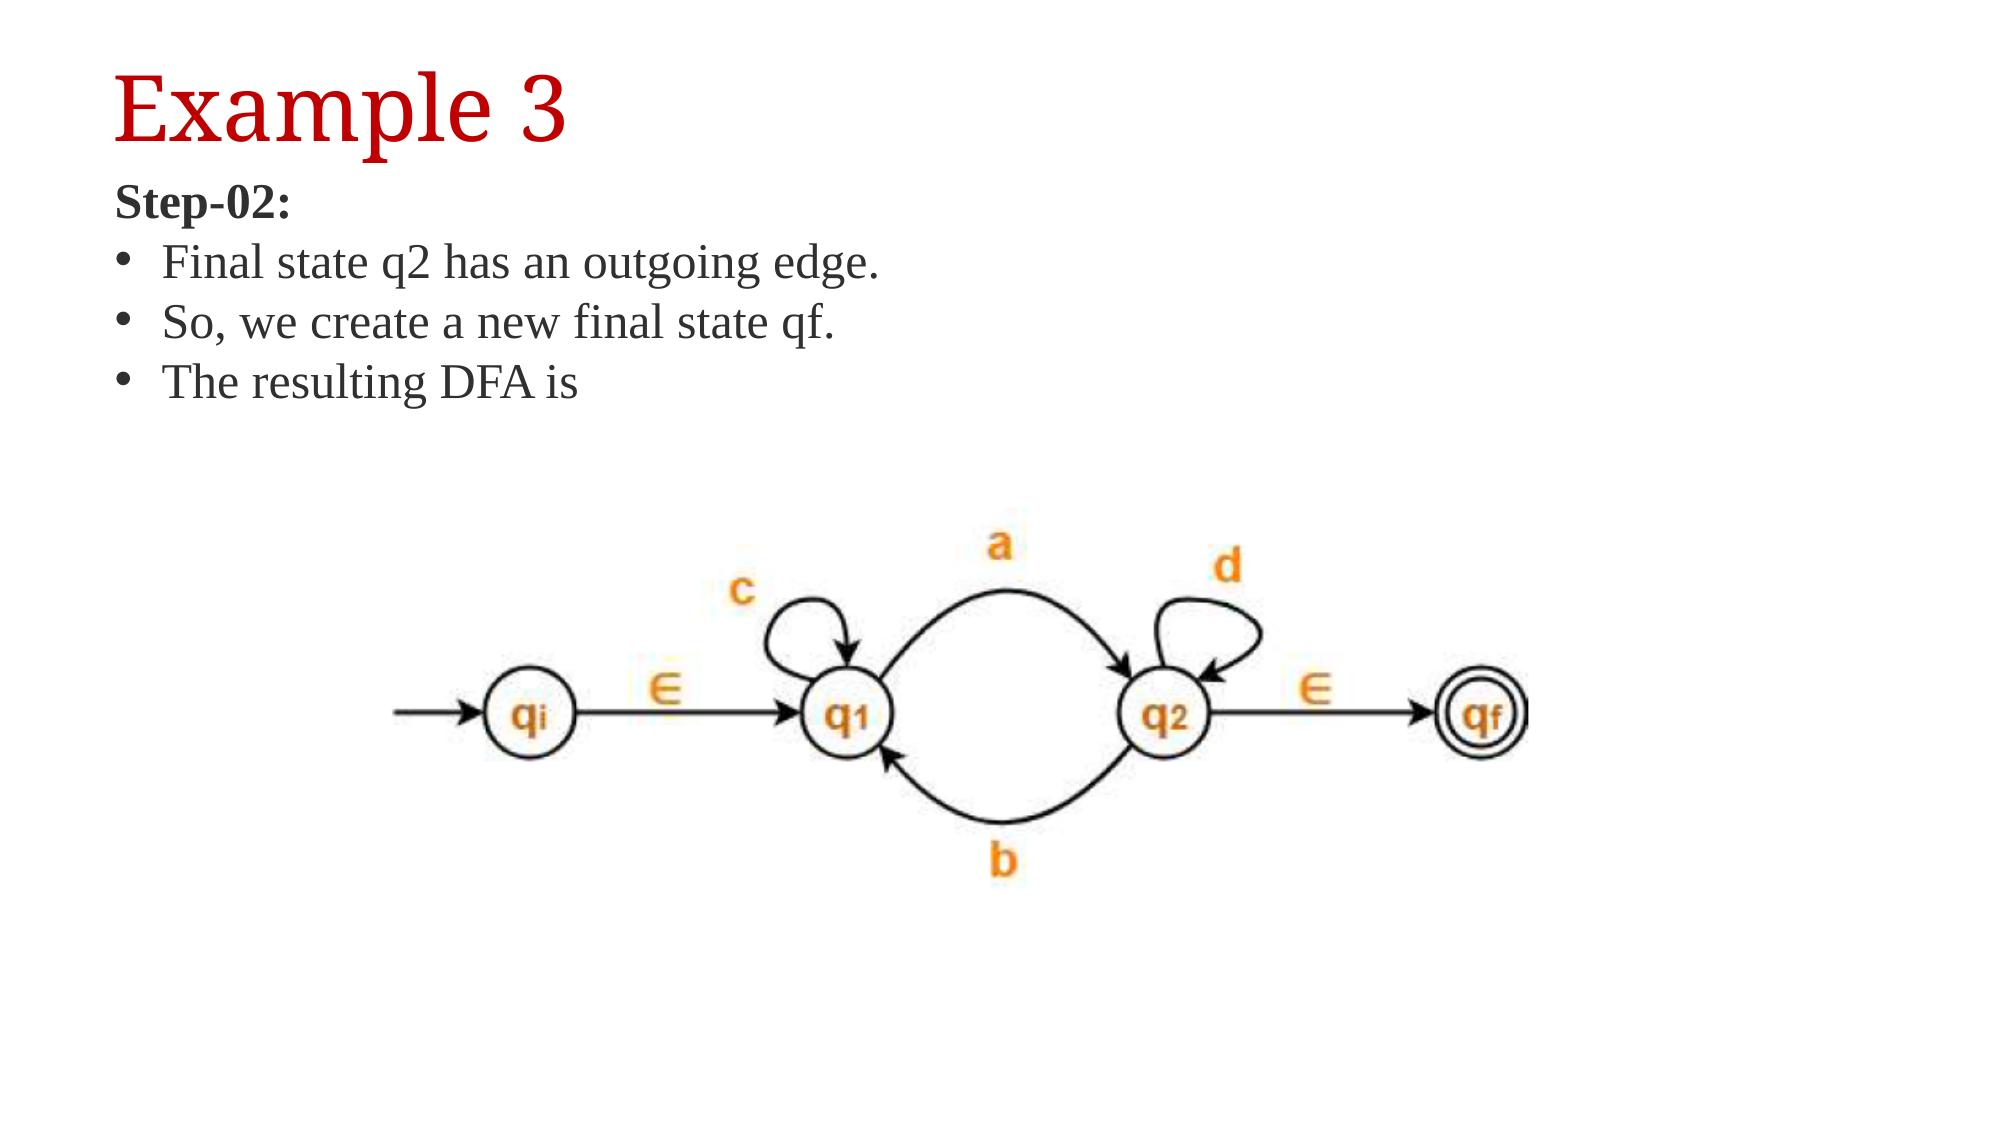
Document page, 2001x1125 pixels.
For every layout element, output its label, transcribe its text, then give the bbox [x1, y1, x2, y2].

text_box Step-02: Final state q2 has an outgoing edge. So, we create a new final state qf. The resulting DFA is [99, 161, 1963, 476]
picture [374, 478, 1601, 892]
title Example 3 [112, 50, 1792, 161]
